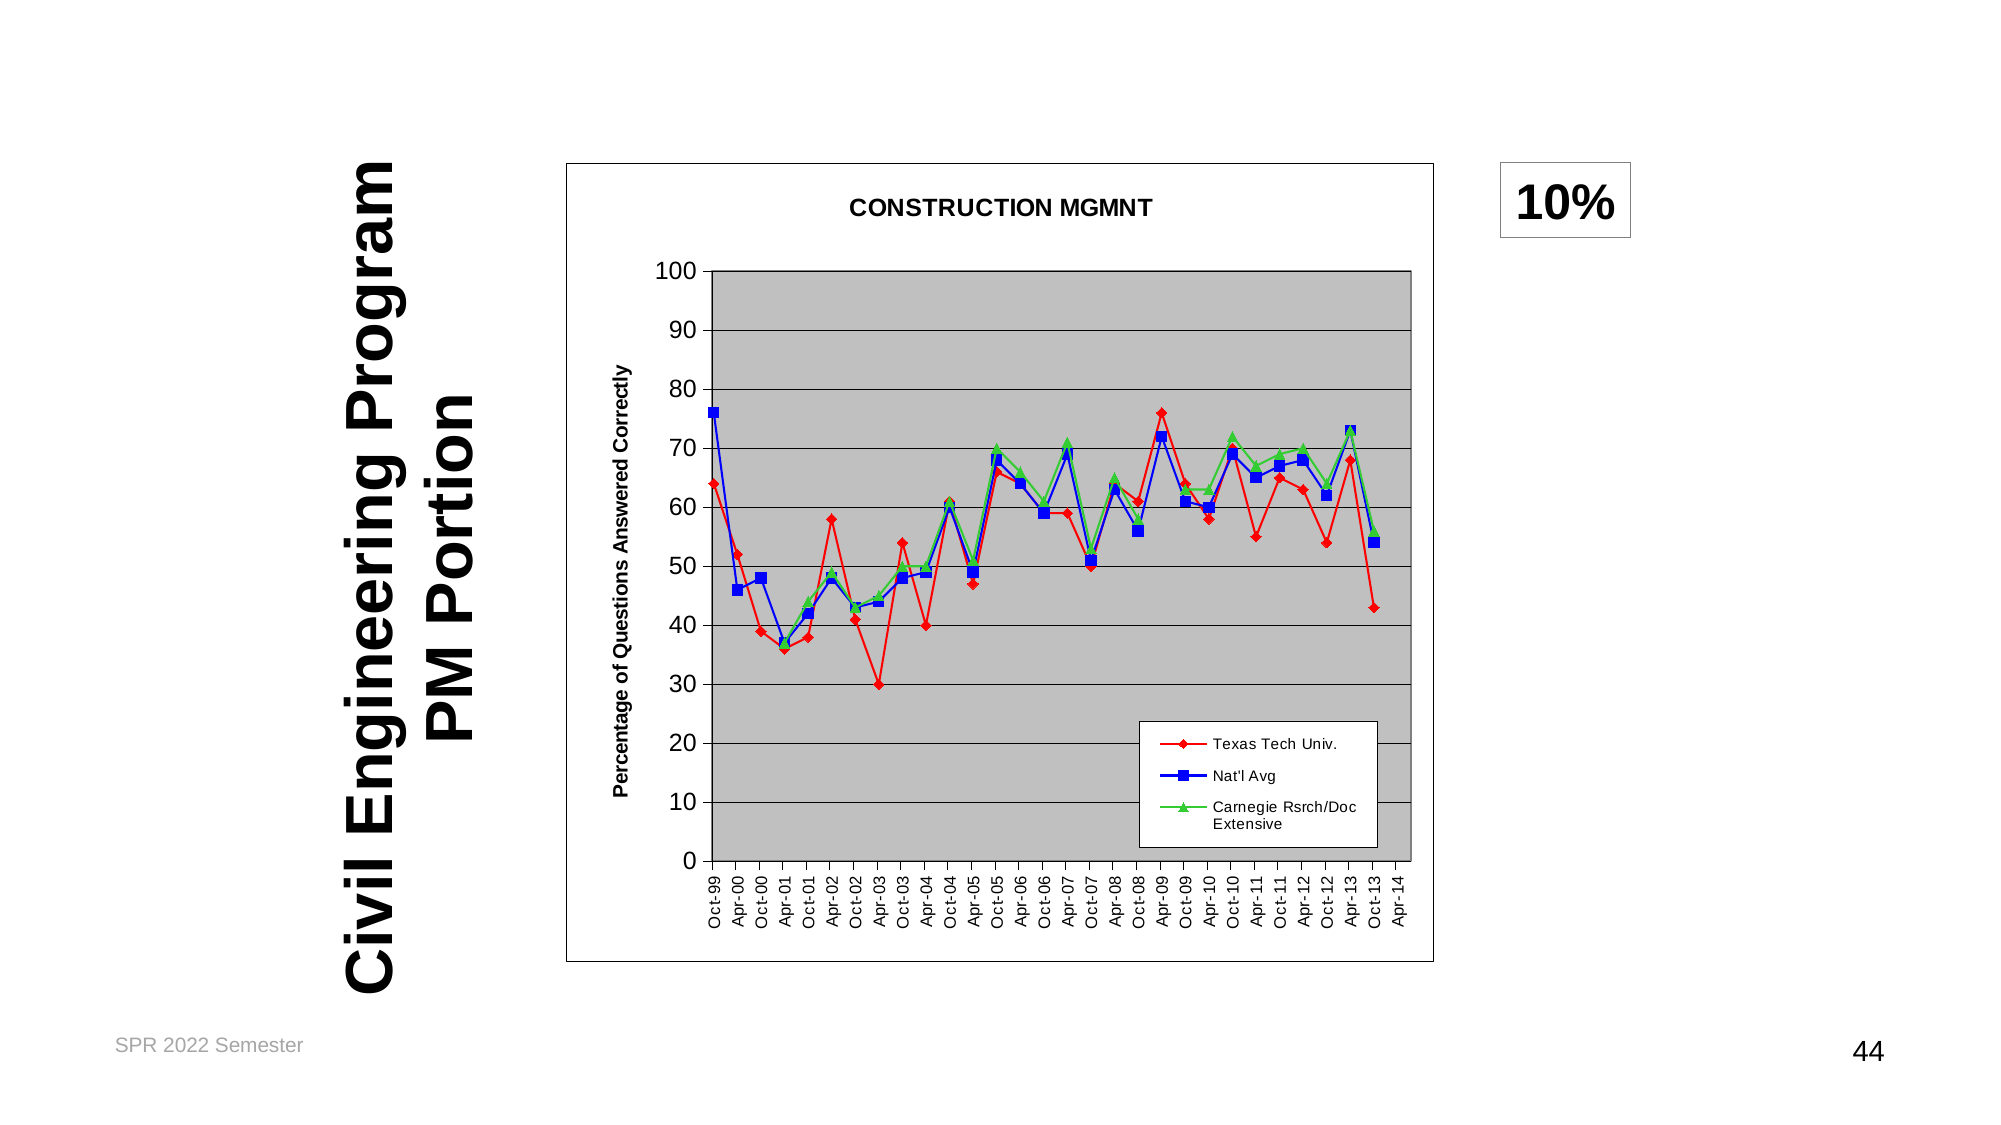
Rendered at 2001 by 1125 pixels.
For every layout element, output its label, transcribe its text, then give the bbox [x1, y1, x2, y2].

chart [566, 162, 1434, 962]
slide_number 44 [1433, 1024, 1901, 1103]
title Civil Engineering Program PM Portion [312, 87, 501, 1024]
slide_number SPR 2022 Semester [99, 1024, 567, 1103]
text_box 10% [1500, 162, 1631, 238]
